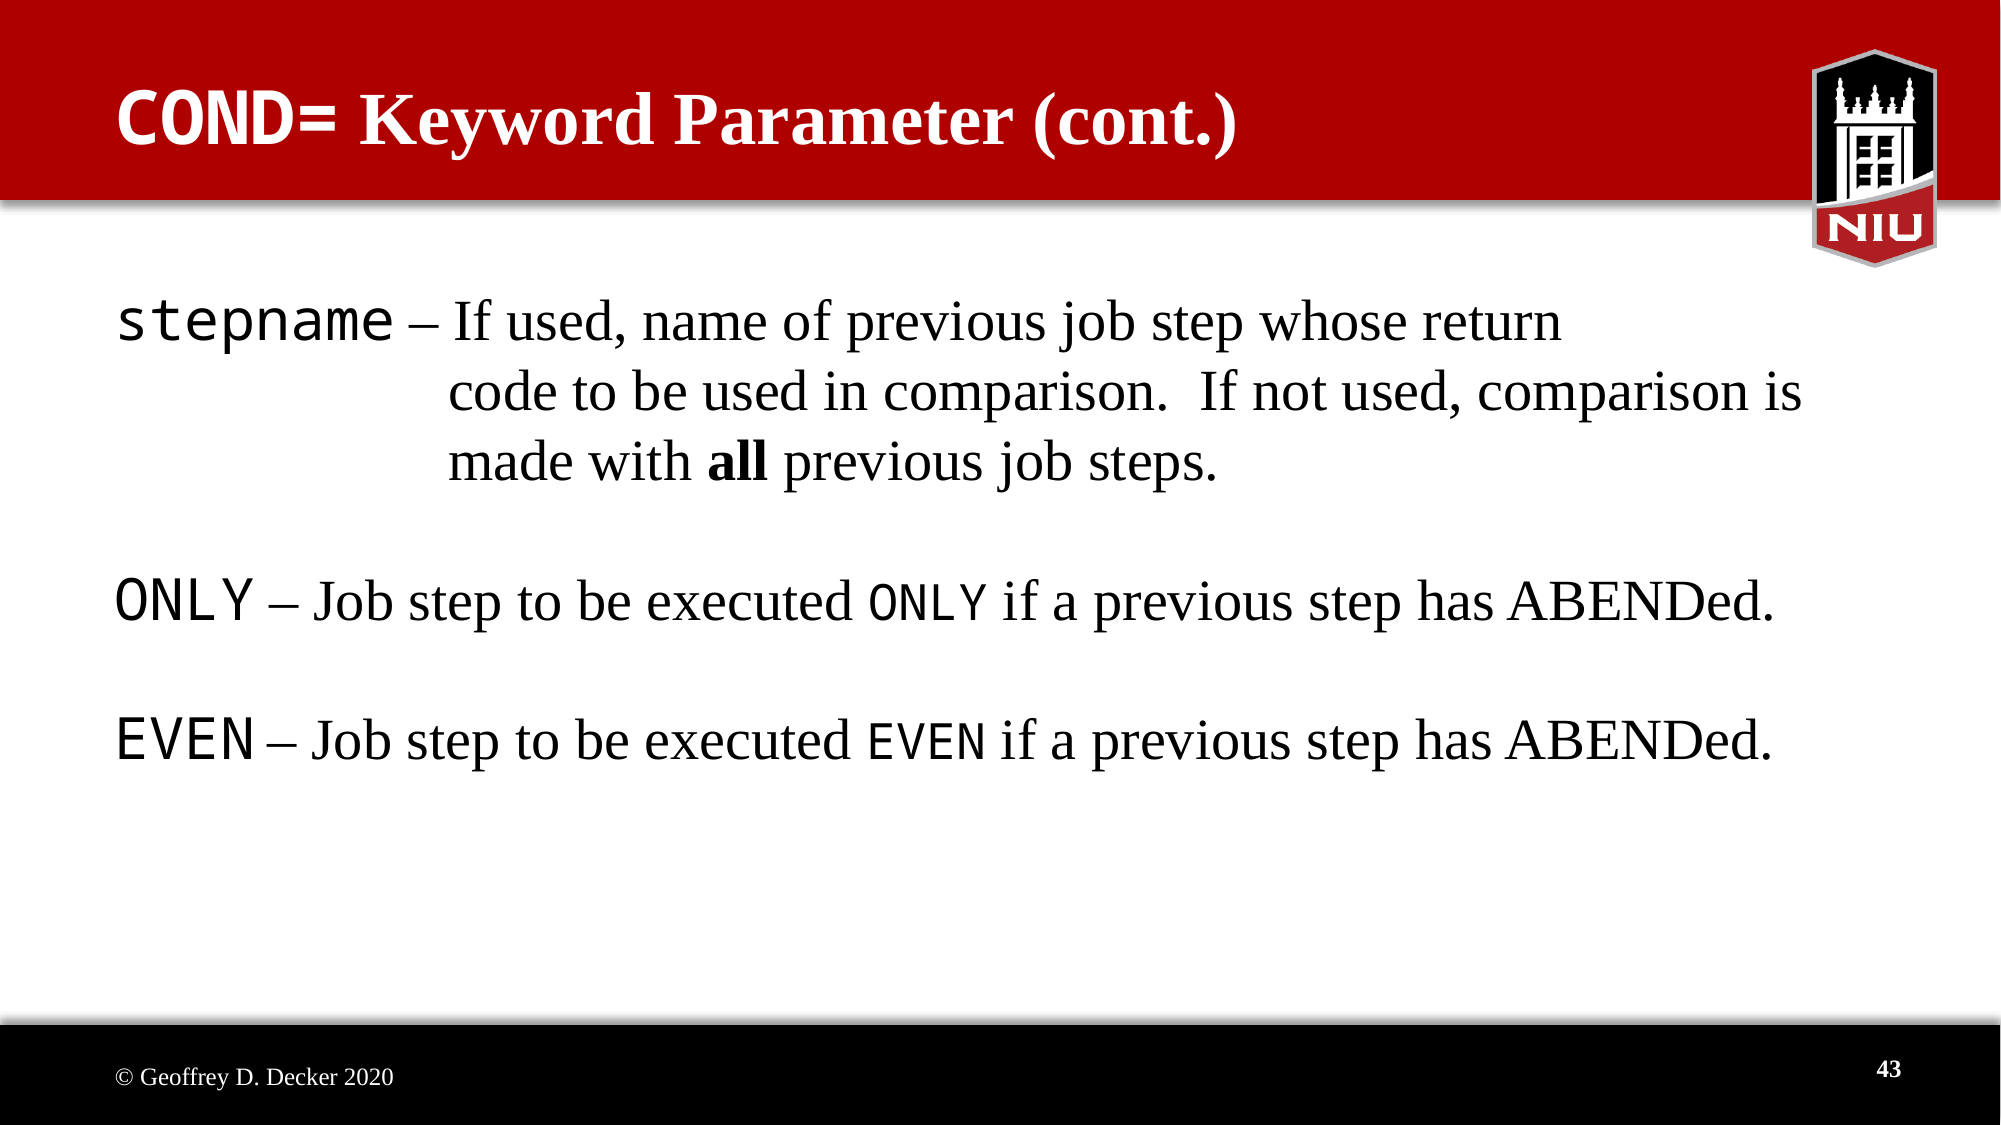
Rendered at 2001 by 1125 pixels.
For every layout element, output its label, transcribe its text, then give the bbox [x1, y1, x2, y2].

title COND= Keyword Parameter (cont.) [100, 27, 1751, 203]
picture [1812, 49, 1937, 268]
list stepname – If used, name of previous job step whose return code to be used in comparison. If not used, comparison is made with all previous job steps. ONLY – Job step to be executed ONLY if a previous step has ABENDed. EVEN – Job step to be executed EVEN if a previous step has ABENDed. [99, 275, 1838, 900]
slide_number 43 [1616, 1037, 1917, 1098]
footer © Geoffrey D. Decker 2020 [99, 1045, 734, 1105]
